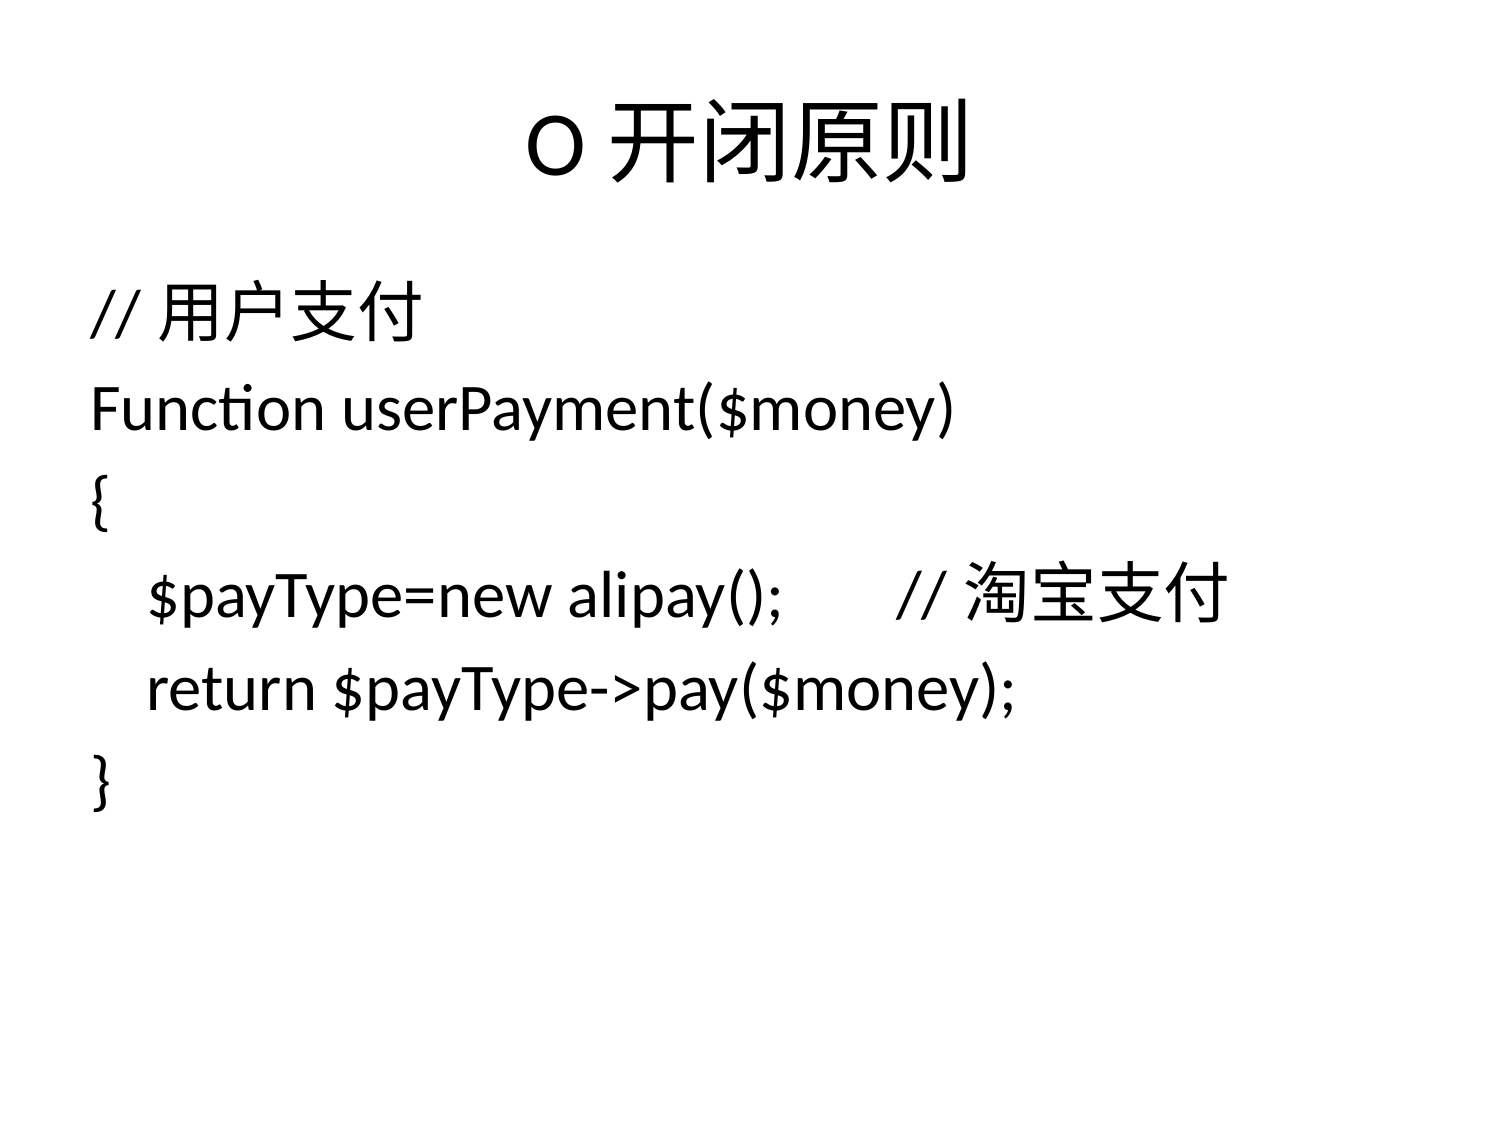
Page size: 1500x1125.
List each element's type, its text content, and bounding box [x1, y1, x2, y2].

title O开闭原则 [75, 45, 1425, 233]
list //用户支付 Function userPayment($money) { $payType=new alipay(); //淘宝支付 return $payType->pay($money); } [75, 262, 1425, 1005]
